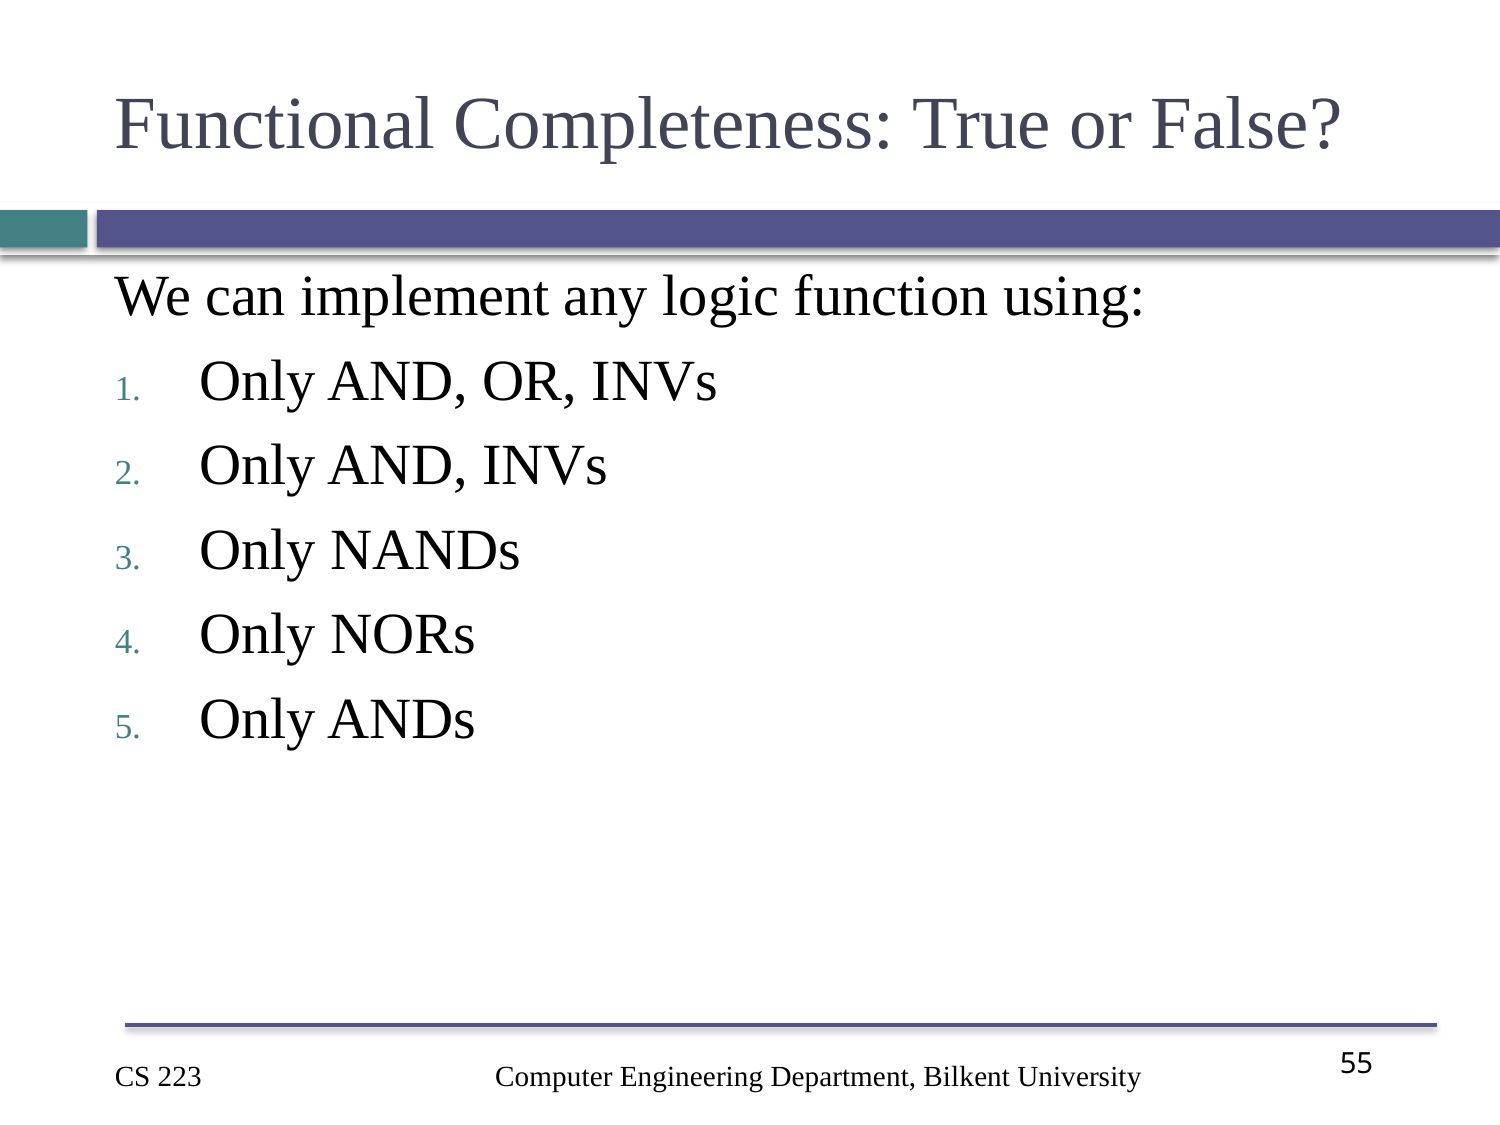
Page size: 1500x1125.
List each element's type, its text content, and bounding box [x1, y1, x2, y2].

title Functional Completeness: True or False? [99, 37, 1438, 200]
footer Computer Engineering Department, Bilkent University [387, 1050, 1250, 1101]
list We can implement any logic function using: Only AND, OR, INVs Only AND, INVs Only NANDs Only NORs Only ANDs [99, 249, 1225, 1025]
